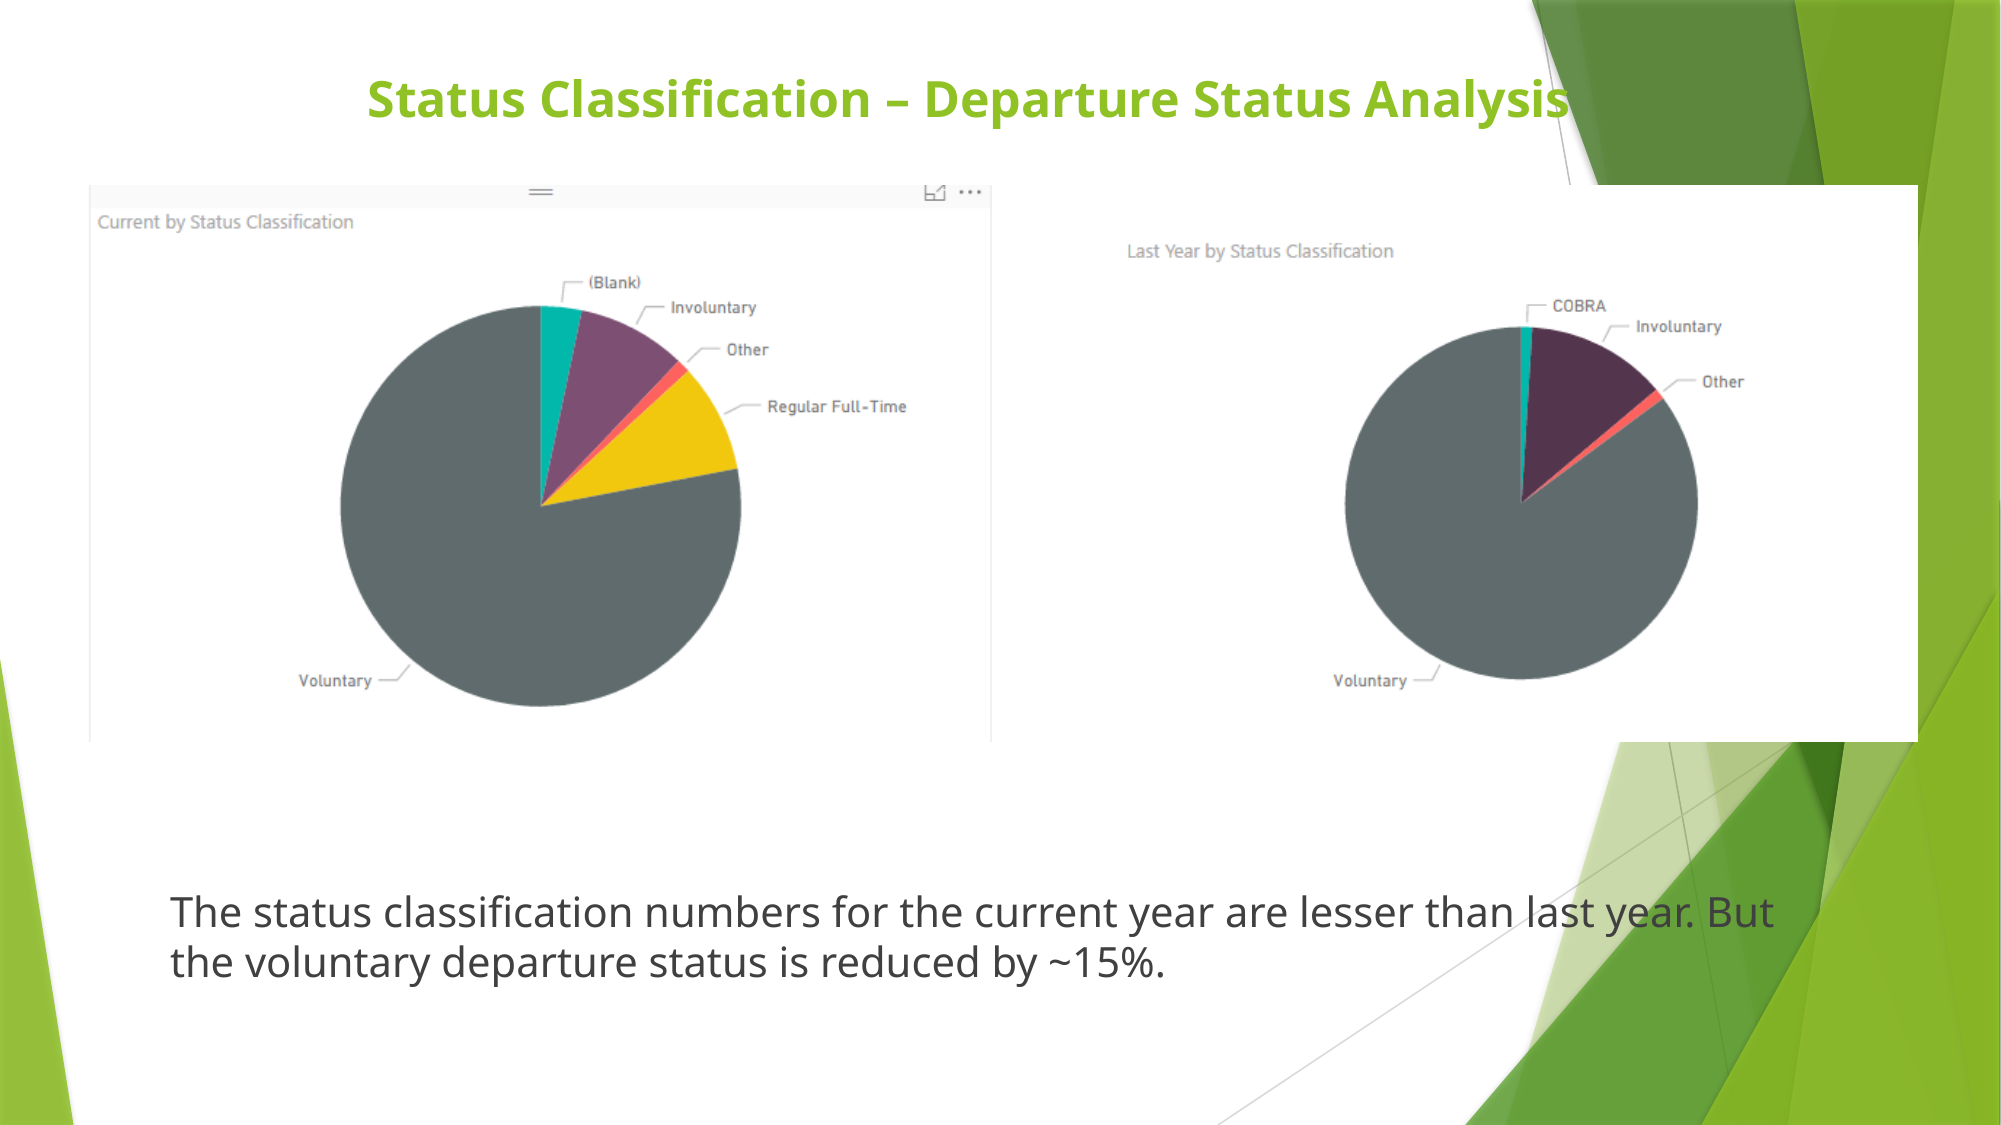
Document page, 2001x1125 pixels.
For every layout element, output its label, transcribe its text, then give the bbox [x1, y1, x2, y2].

picture [82, 184, 1918, 742]
list The status classification numbers for the current year are lesser than last year. But the voluntary departure status is reduced by ~15%. [154, 878, 1824, 1029]
title Status Classification – Departure Status Analysis [137, 59, 1802, 168]
